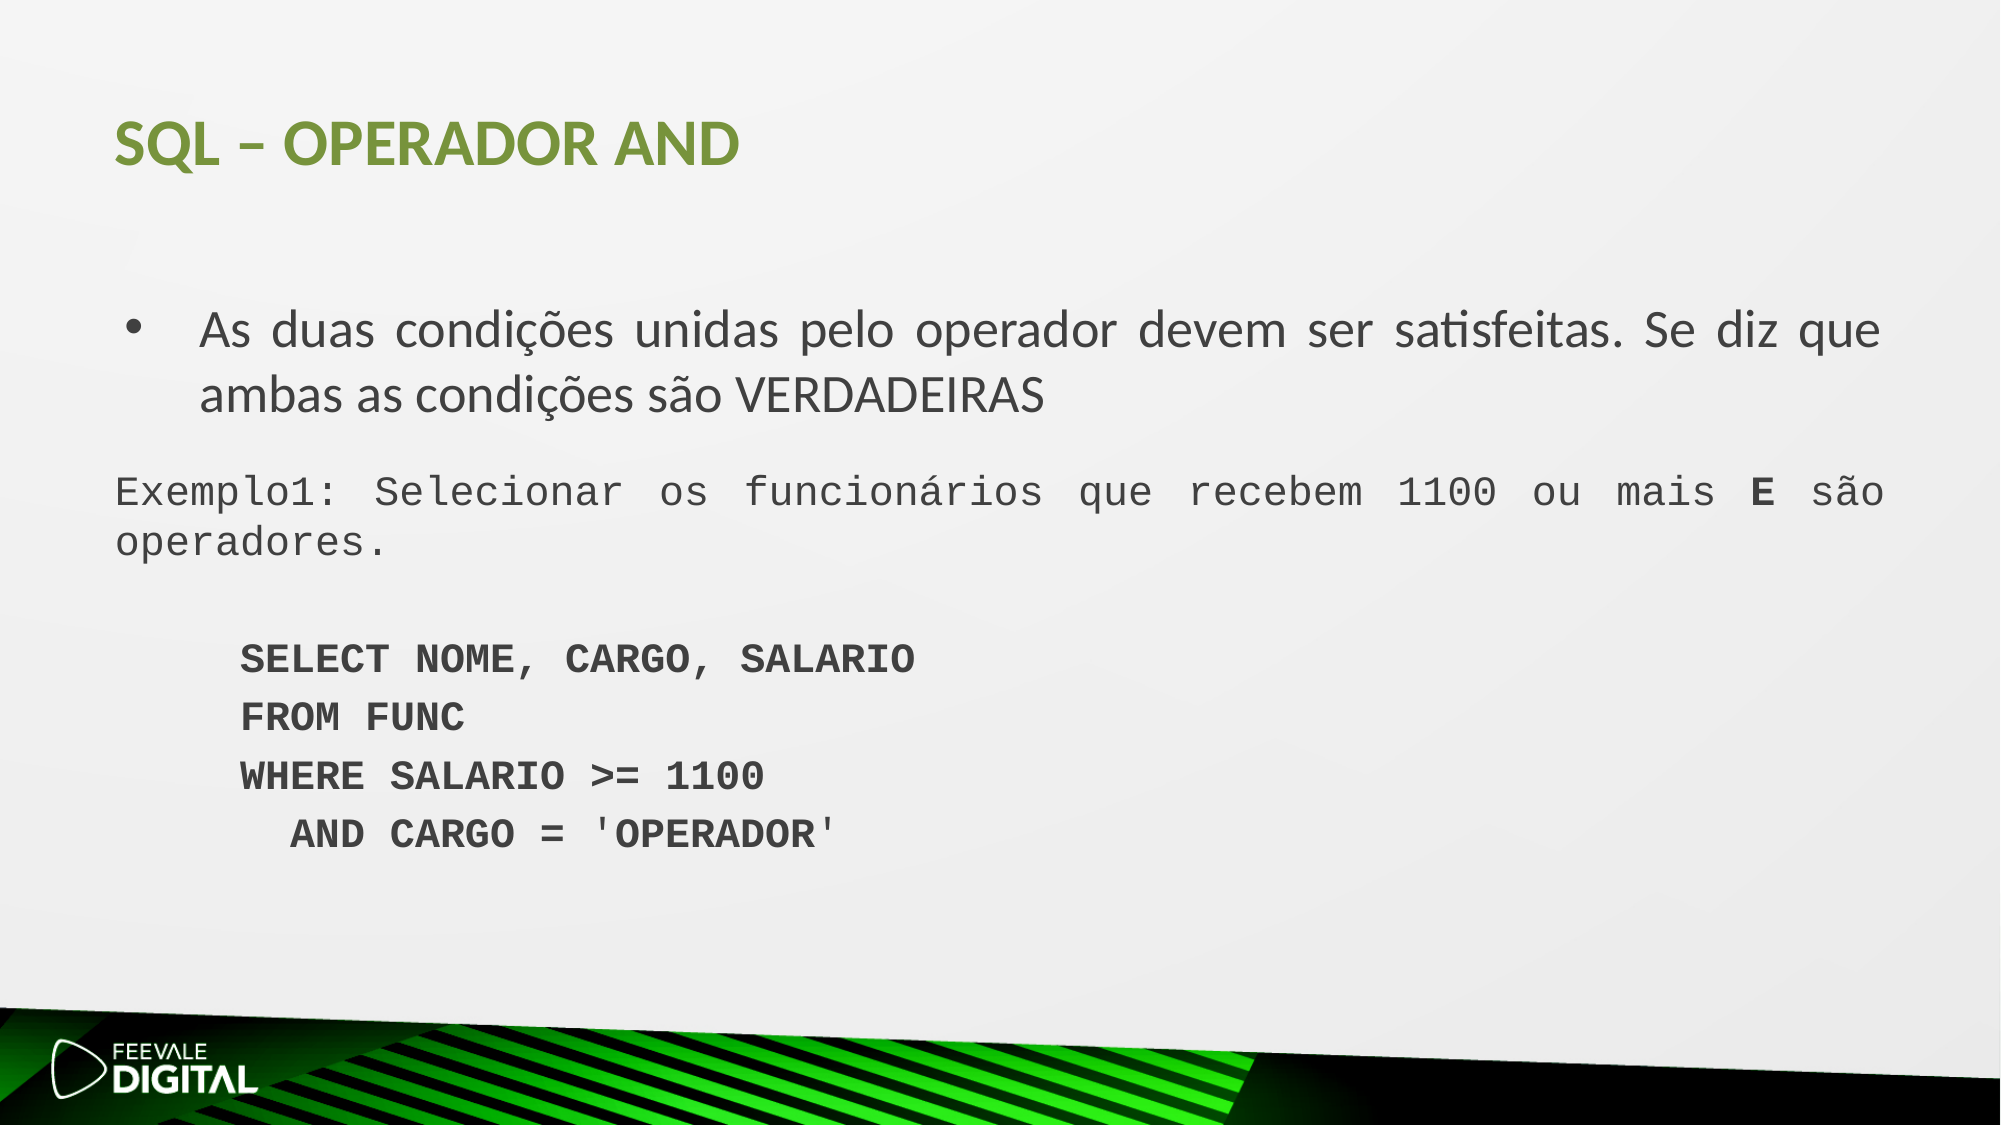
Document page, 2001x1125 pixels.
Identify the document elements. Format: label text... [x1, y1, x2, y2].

picture [0, 0, 2001, 1125]
title SQL – Operador AND [99, 45, 1900, 233]
list As duas condições unidas pelo operador devem ser satisfeitas. Se diz que ambas as condições são VERDADEIRAS Exemplo1: Selecionar os funcionários que recebem 1100 ou mais E são operadores. SELECT NOME, CARGO, SALARIO FROM FUNC WHERE SALARIO >= 1100 AND CARGO = 'OPERADOR' [99, 285, 1900, 1005]
